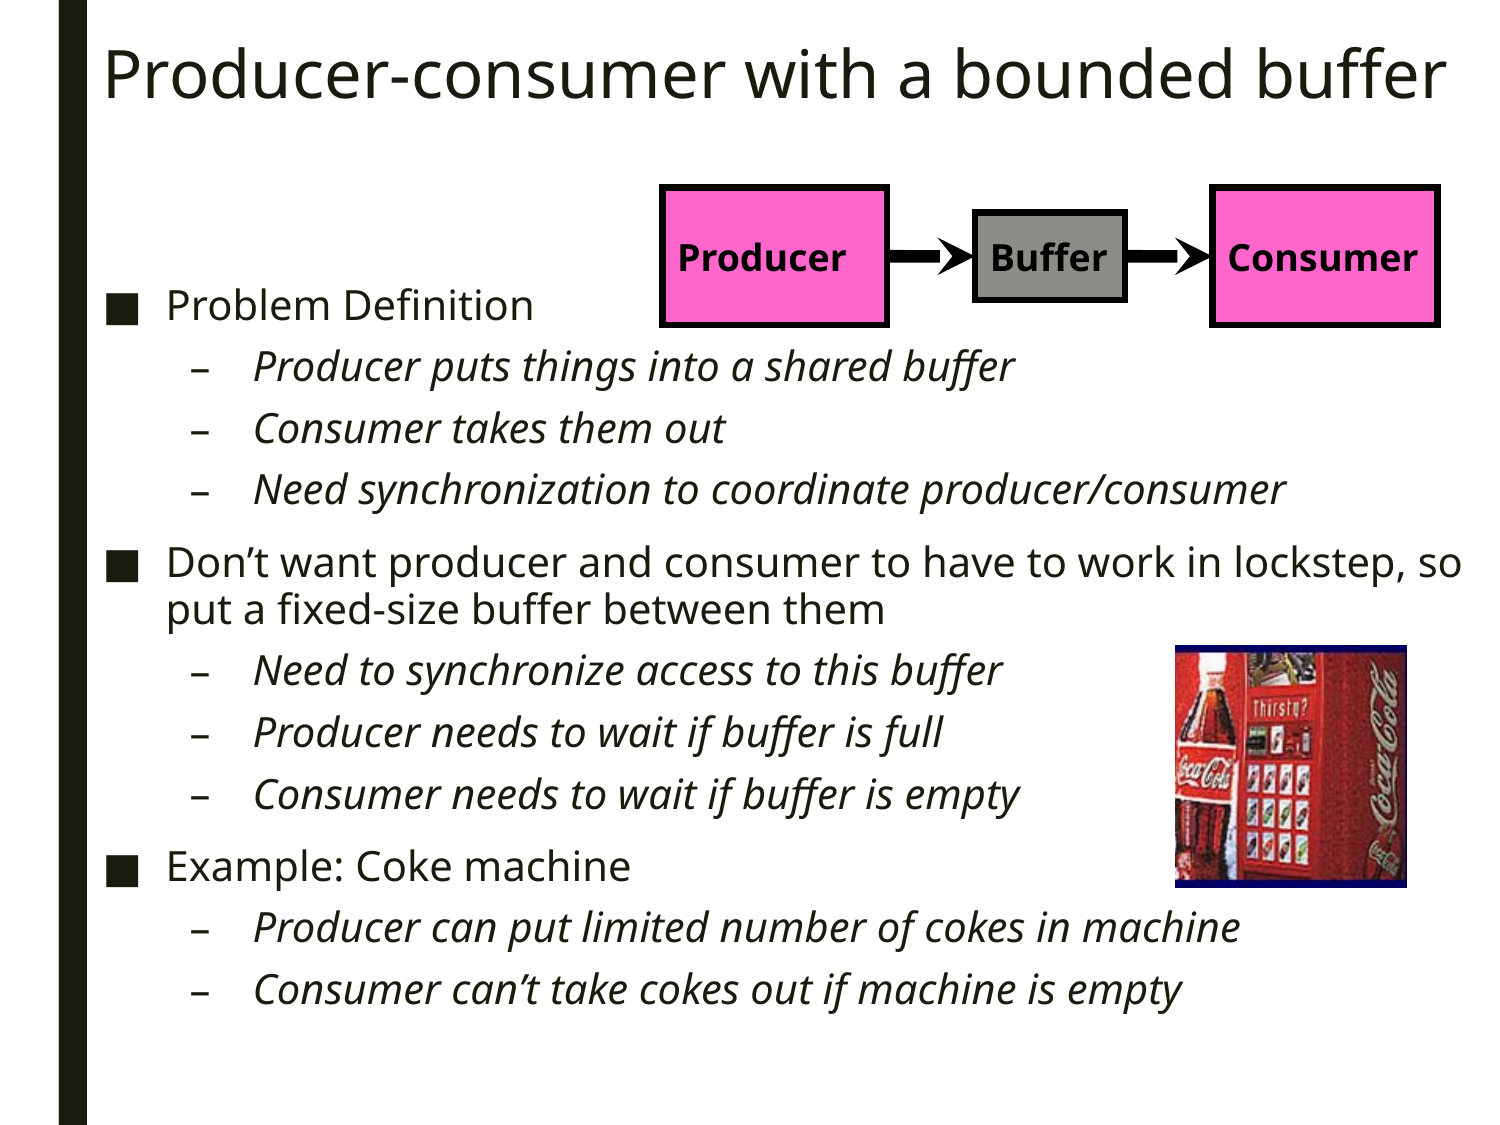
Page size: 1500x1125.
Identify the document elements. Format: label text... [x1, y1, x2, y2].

list Problem Definition Producer puts things into a shared buffer Consumer takes them out Need synchronization to coordinate producer/consumer Don’t want producer and consumer to have to work in lockstep, so put a fixed-size buffer between them Need to synchronize access to this buffer Producer needs to wait if buffer is full Consumer needs to wait if buffer is empty Example: Coke machine Producer can put limited number of cokes in machine Consumer can’t take cokes out if machine is empty [87, 275, 1500, 1075]
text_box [662, 187, 1438, 325]
title Producer-consumer with a bounded buffer [87, 34, 1500, 122]
picture [1174, 645, 1407, 888]
